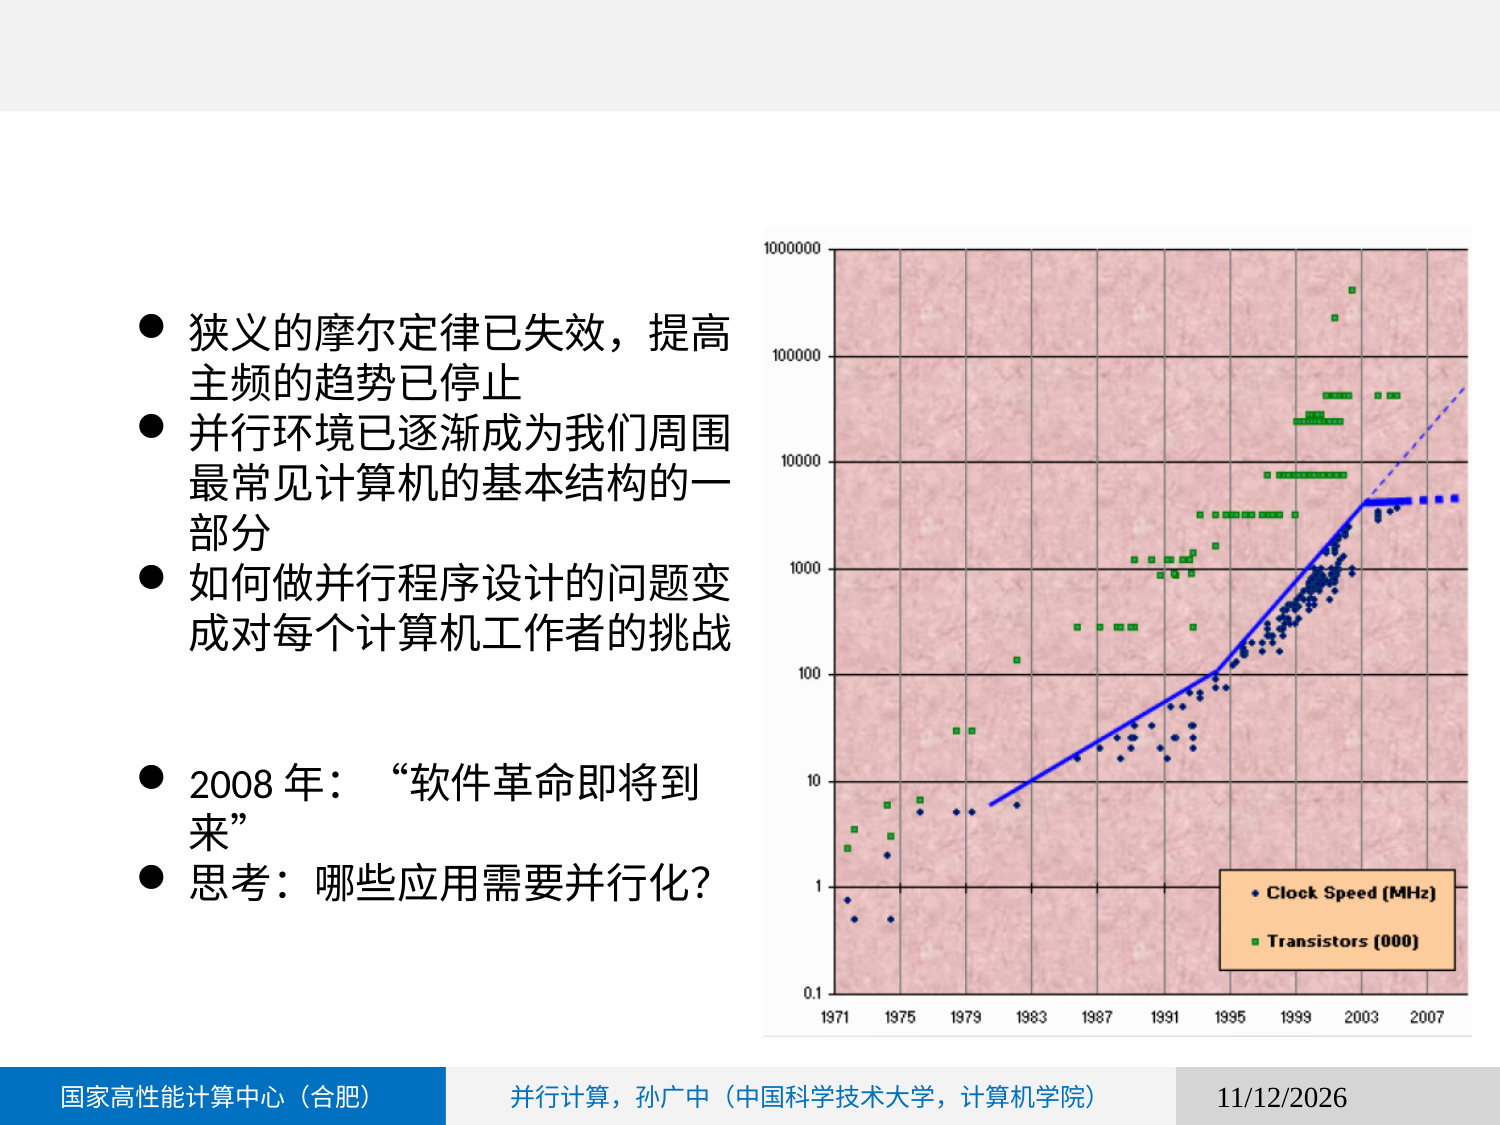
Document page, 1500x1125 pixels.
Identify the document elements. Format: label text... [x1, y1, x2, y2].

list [763, 227, 1472, 1037]
slide_number [1201, 1067, 1373, 1125]
list 狭义的摩尔定律已失效，提高主频的趋势已停止 并行环境已逐渐成为我们周围最常见计算机的基本结构的一部分 如何做并行程序设计的问题变成对每个计算机工作者的挑战 2008年：“软件革命即将到来” 思考：哪些应用需要并行化？ [103, 299, 751, 1014]
